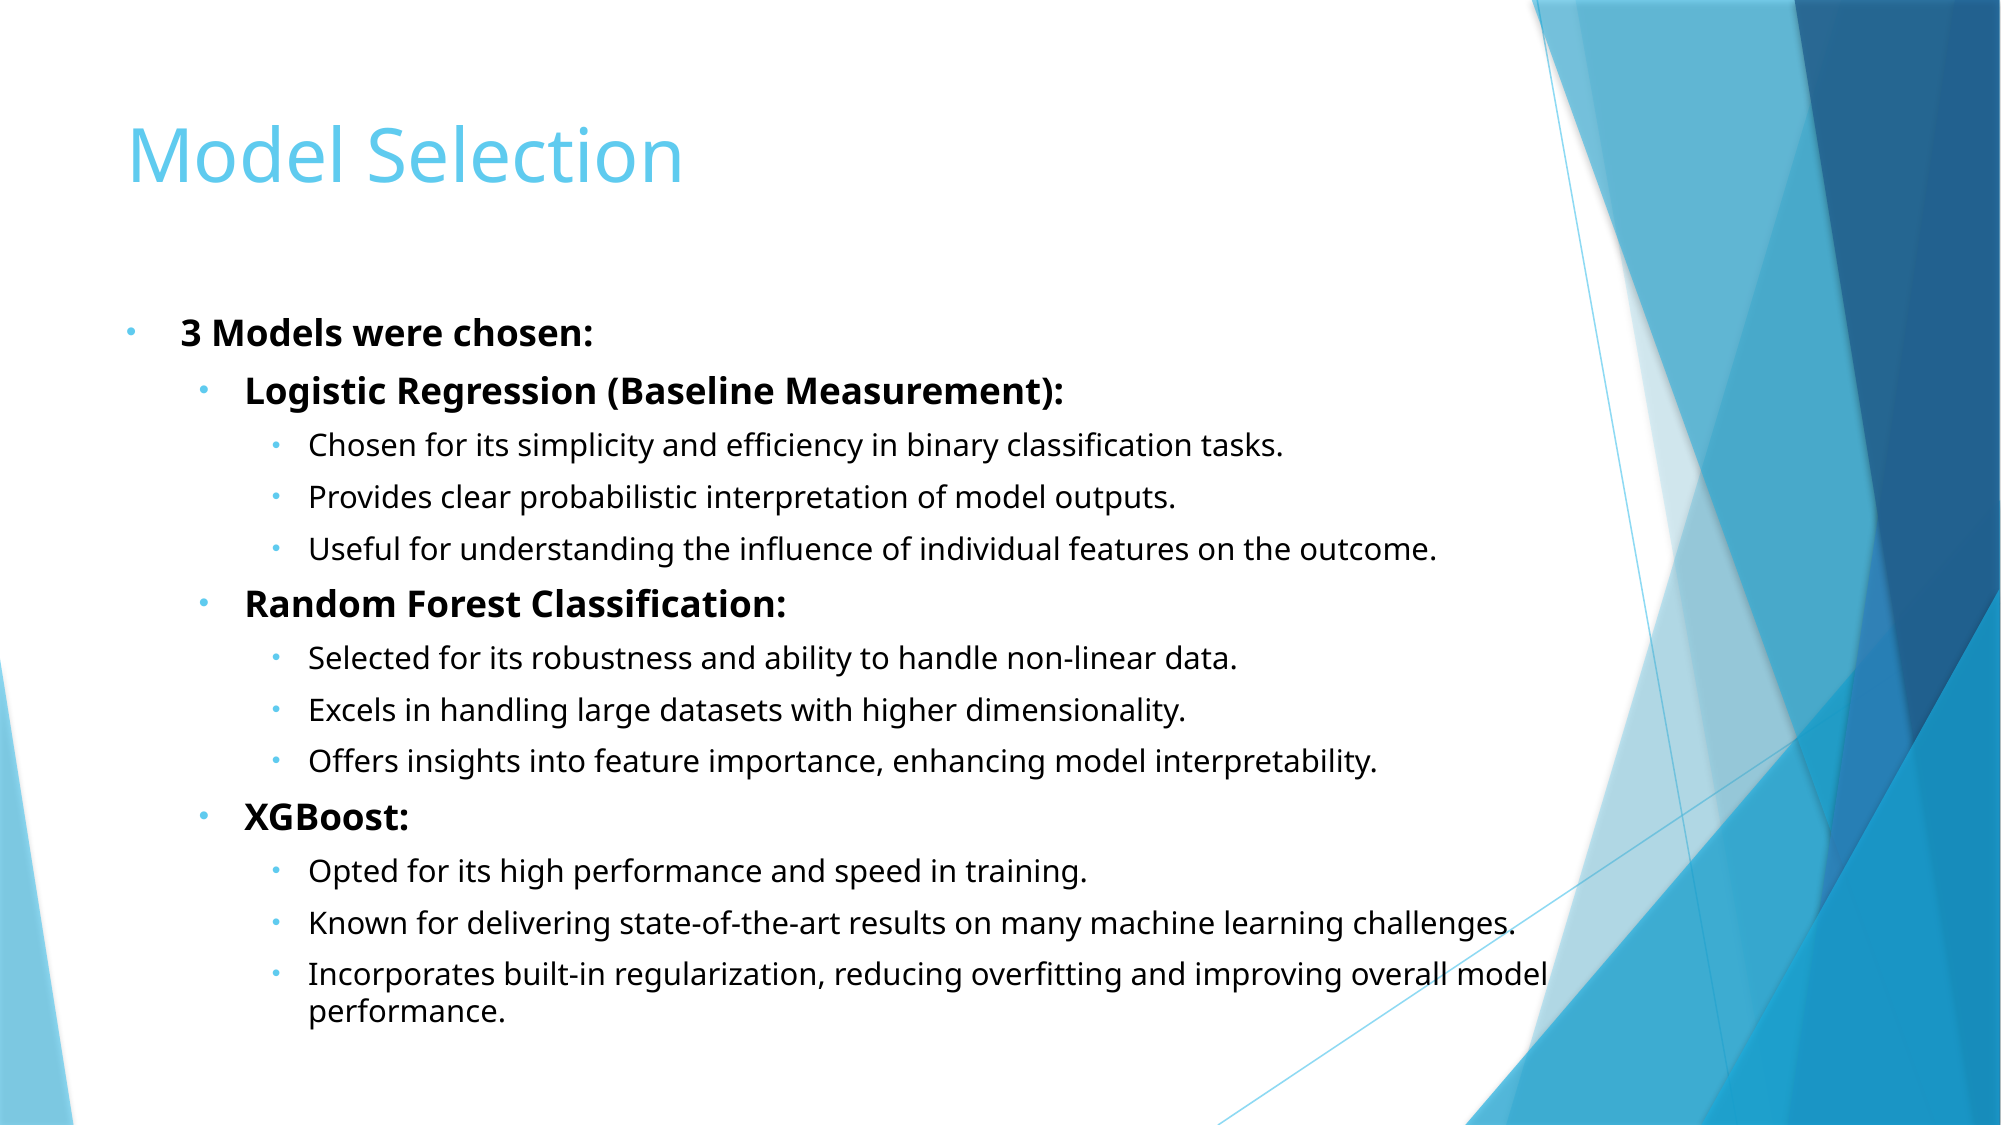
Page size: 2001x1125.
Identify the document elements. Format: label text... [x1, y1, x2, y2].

list 3 Models were chosen: Logistic Regression (Baseline Measurement): Chosen for its simplicity and efficiency in binary classification tasks. Provides clear probabilistic interpretation of model outputs. Useful for understanding the influence of individual features on the outcome. Random Forest Classification: Selected for its robustness and ability to handle non-linear data. Excels in handling large datasets with higher dimensionality. Offers insights into feature importance, enhancing model interpretability. XGBoost: Opted for its high performance and speed in training. Known for delivering state-of-the-art results on many machine learning challenges. Incorporates built-in regularization, reducing overfitting and improving overall model performance. [111, 301, 1696, 1037]
title Model Selection [111, 99, 1522, 301]
